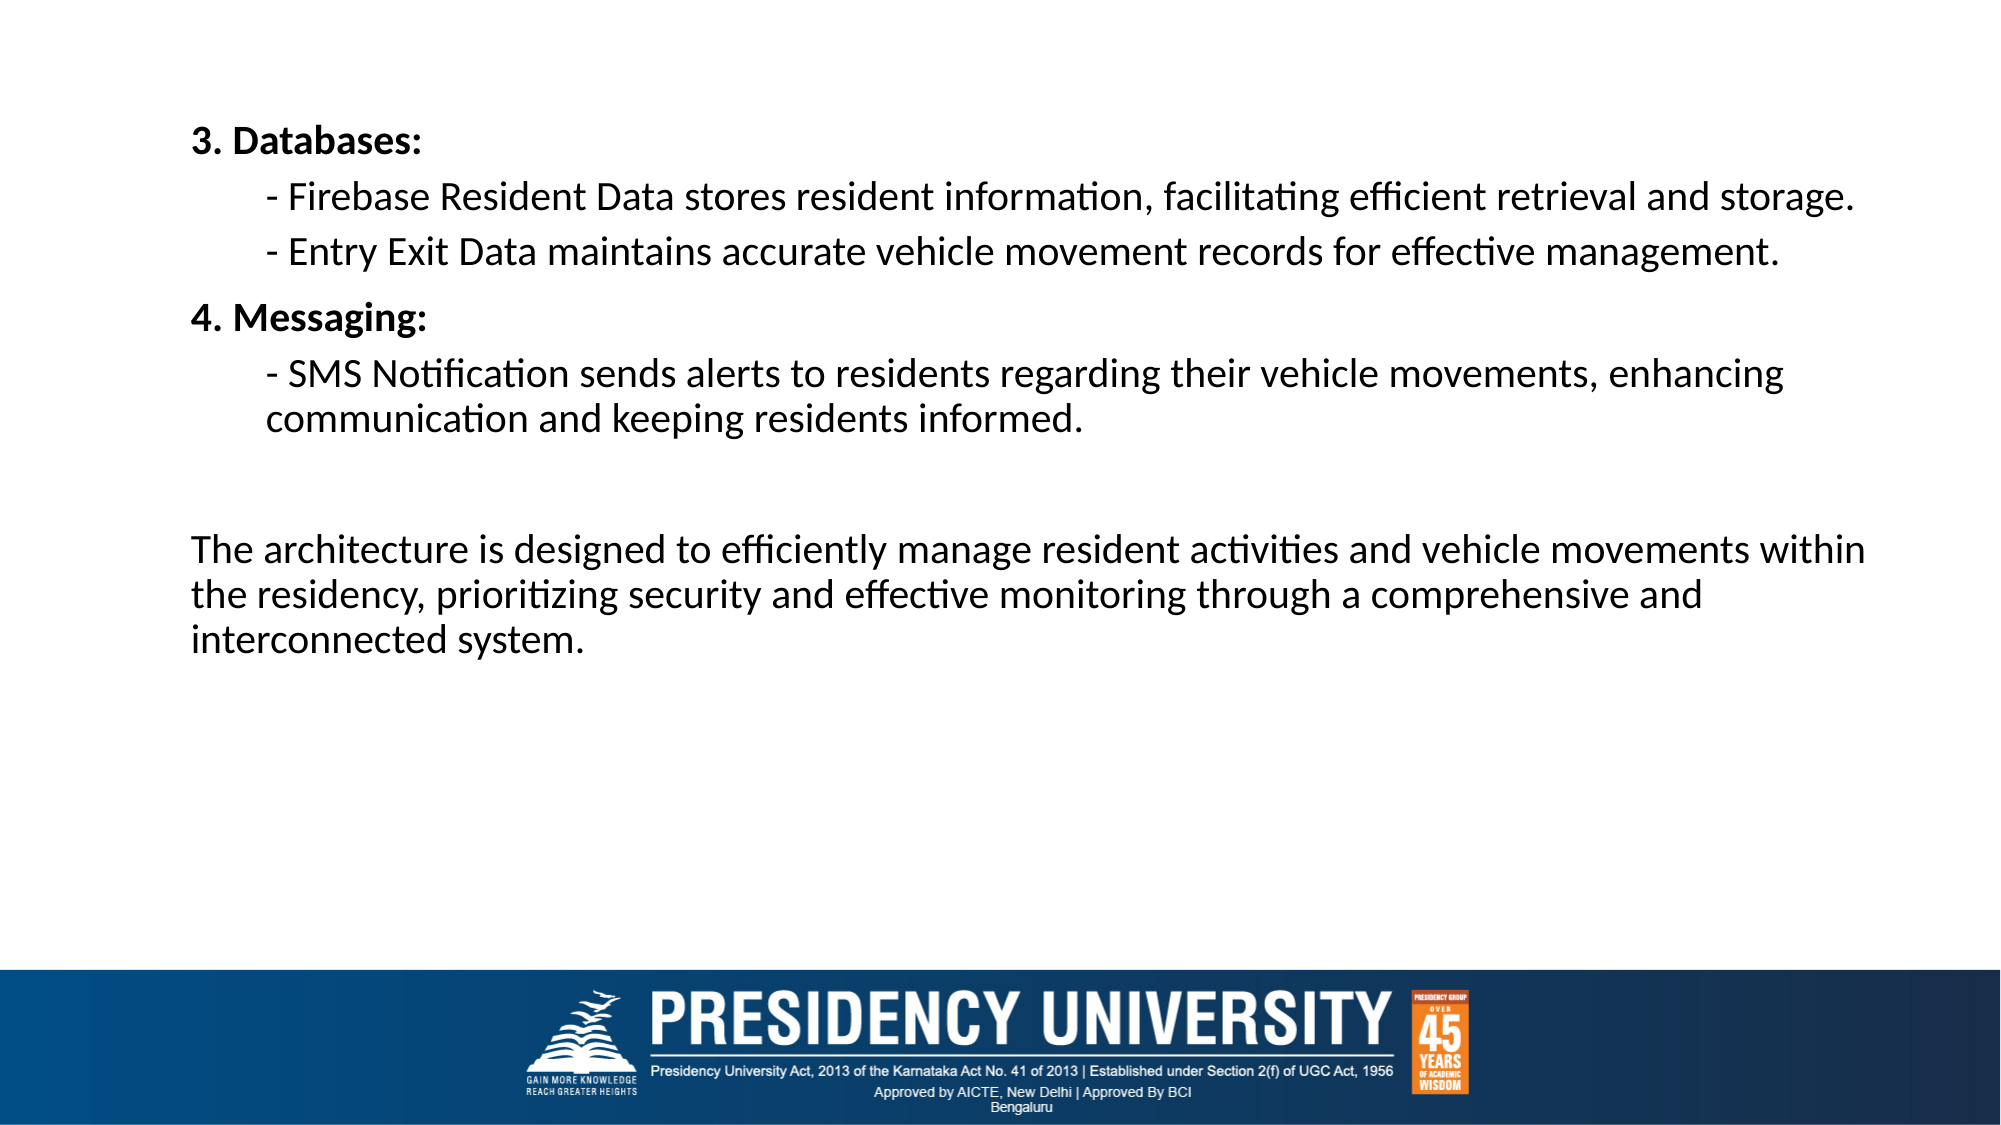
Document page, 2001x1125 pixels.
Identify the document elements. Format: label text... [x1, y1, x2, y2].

list 3. Databases: - Firebase Resident Data stores resident information, facilitating efficient retrieval and storage. - Entry Exit Data maintains accurate vehicle movement records for effective management. 4. Messaging: - SMS Notification sends alerts to residents regarding their vehicle movements, enhancing communication and keeping residents informed. The architecture is designed to efficiently manage resident activities and vehicle movements within the residency, prioritizing security and effective monitoring through a comprehensive and interconnected system. [175, 111, 1901, 825]
picture [0, 0, 2001, 1125]
